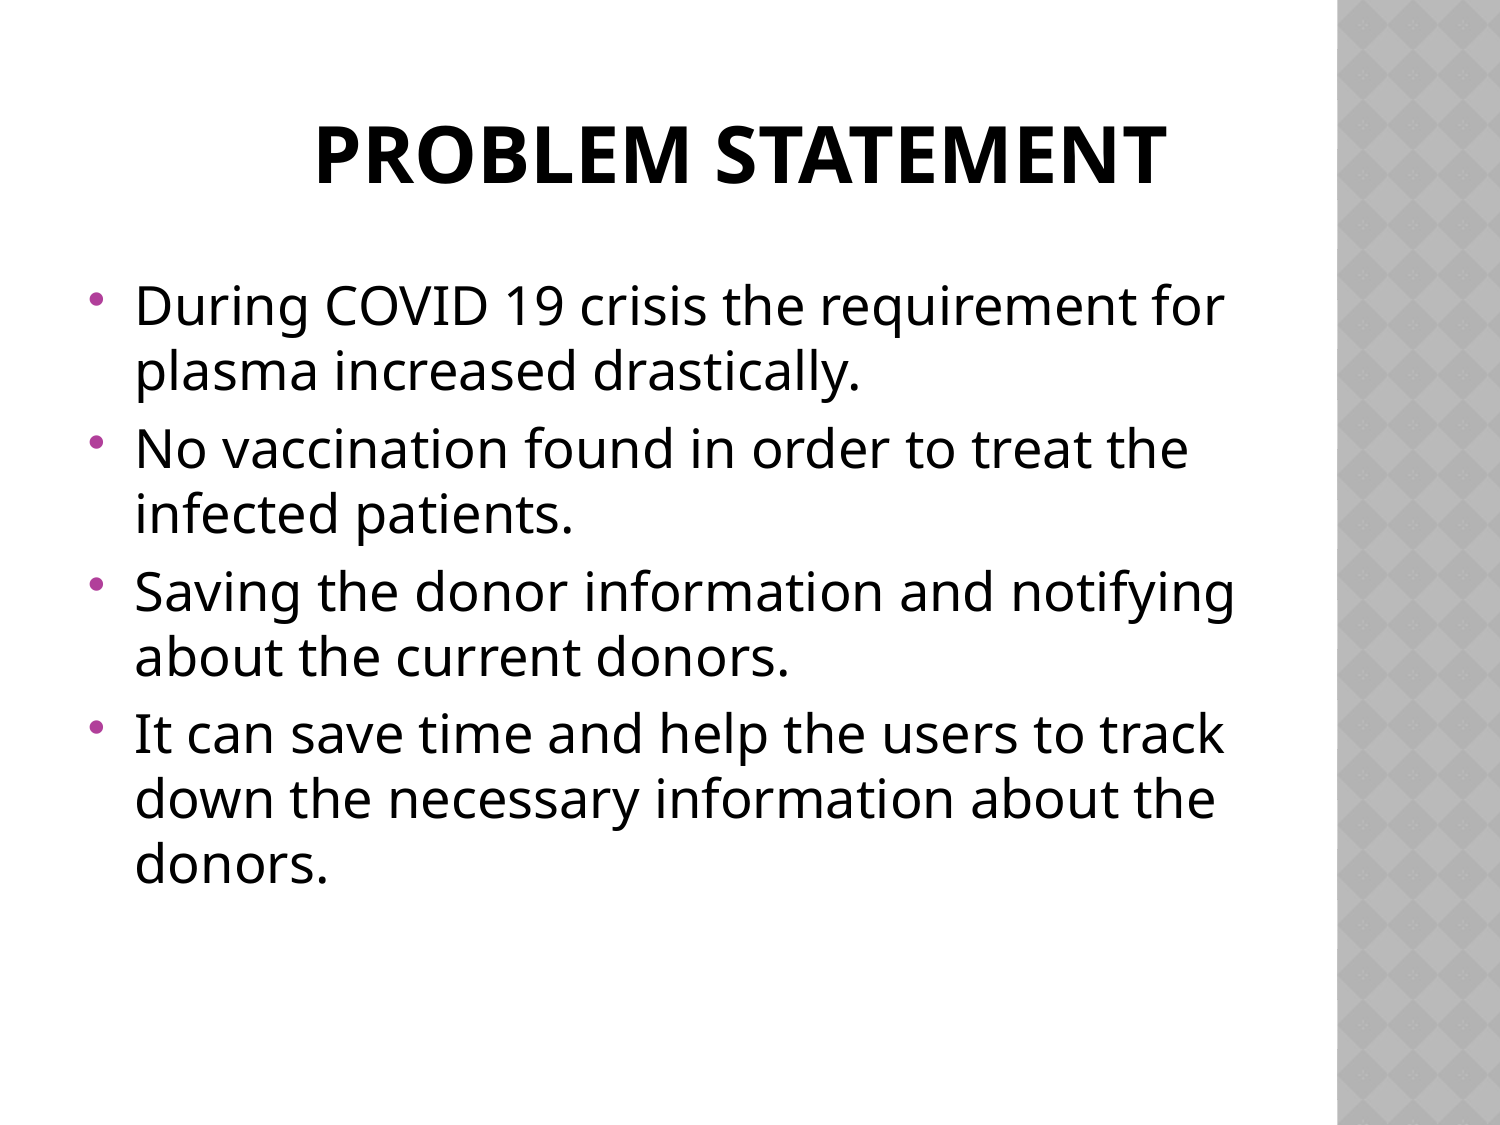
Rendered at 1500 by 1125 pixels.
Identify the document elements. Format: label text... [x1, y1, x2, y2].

title Problem statement [75, 52, 1263, 200]
list During COVID 19 crisis the requirement for plasma increased drastically. No vaccination found in order to treat the infected patients. Saving the donor information and notifying about the current donors. It can save time and help the users to track down the necessary information about the donors. [75, 264, 1263, 1059]
